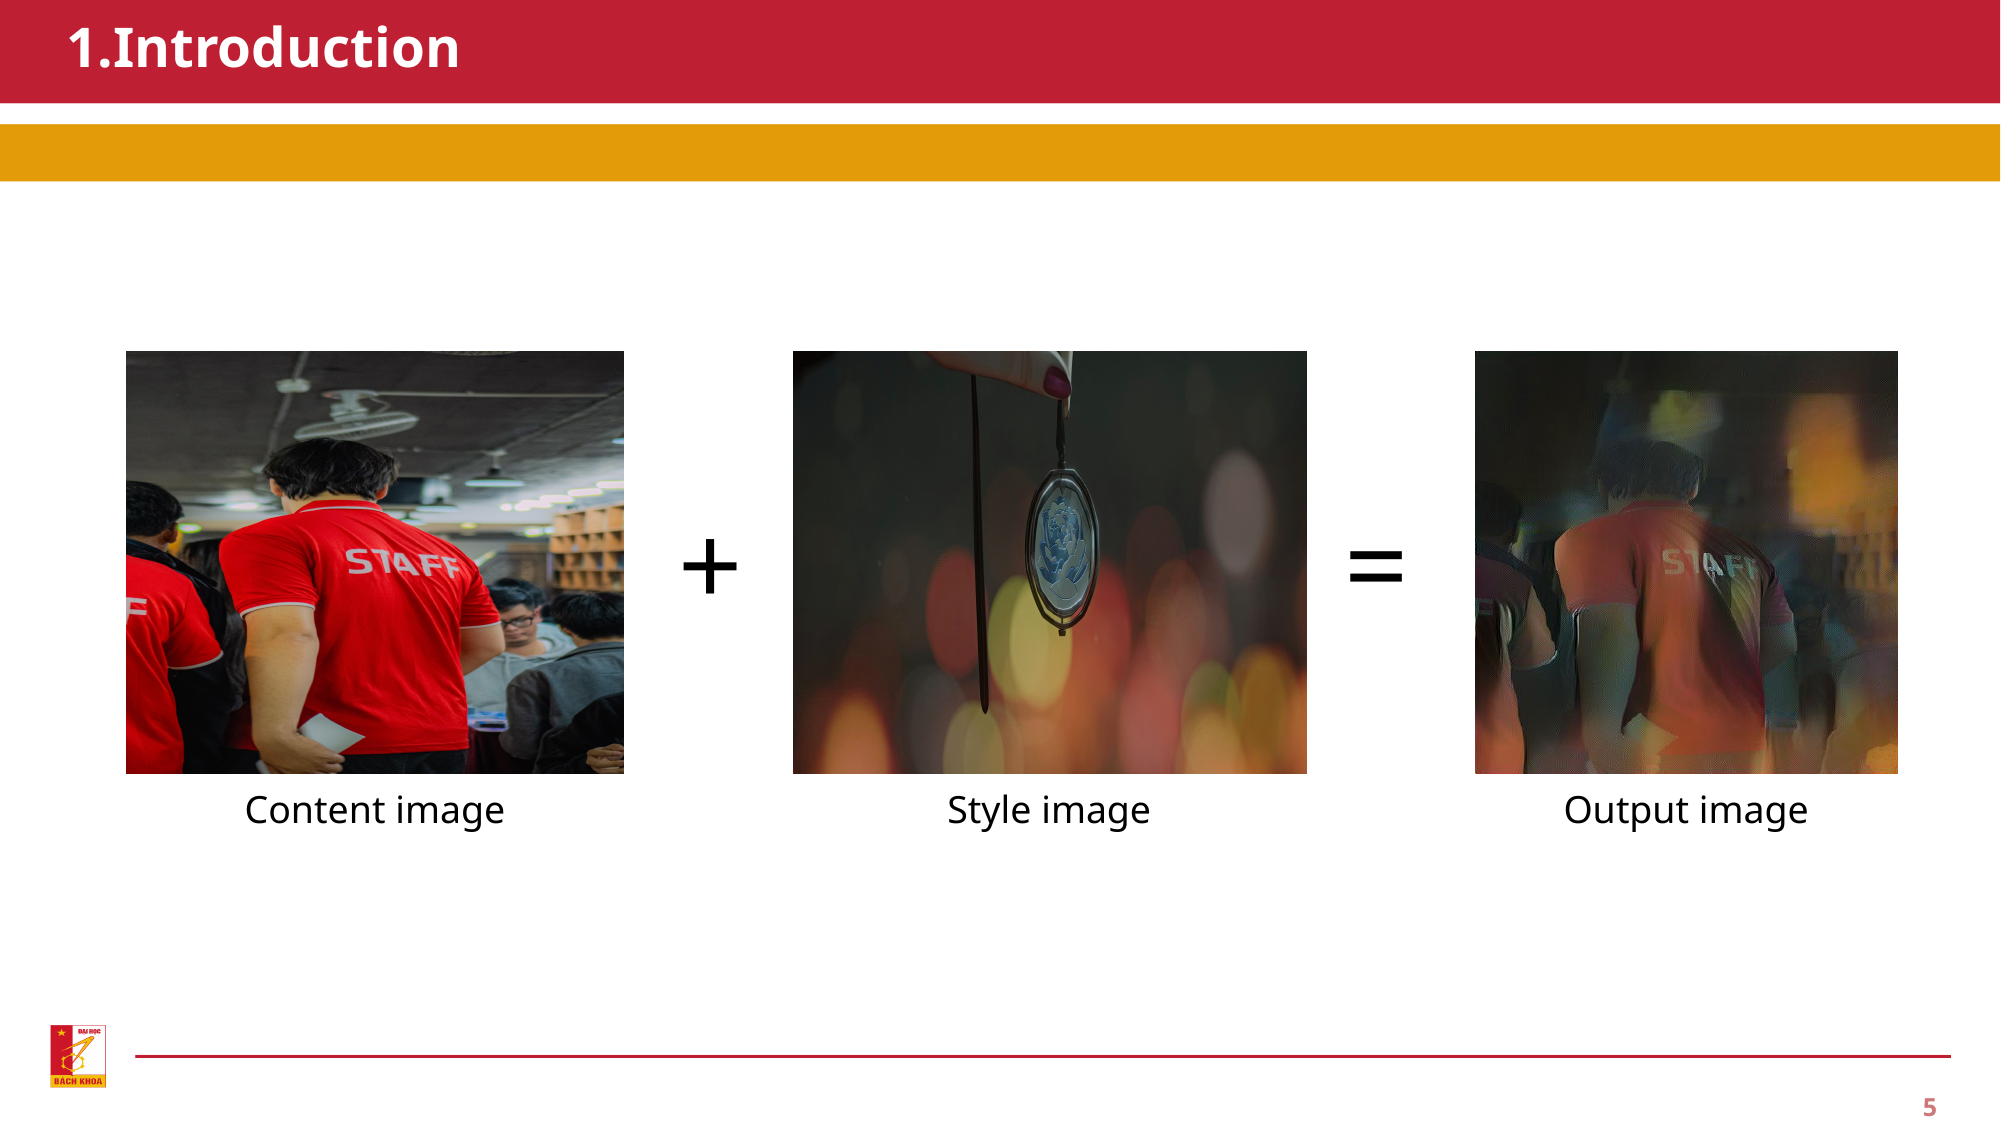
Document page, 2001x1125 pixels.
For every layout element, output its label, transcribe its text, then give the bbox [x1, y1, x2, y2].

text_box Output image [1503, 778, 1870, 838]
picture [0, 0, 2001, 1125]
text_box + [664, 486, 753, 637]
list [792, 350, 1307, 775]
text_box Style image [866, 778, 1233, 838]
title 1.Introduction [51, 12, 1949, 87]
text_box Content image [192, 778, 559, 838]
slide_number 5 [1502, 1078, 1953, 1125]
text_box = [1329, 486, 1419, 637]
